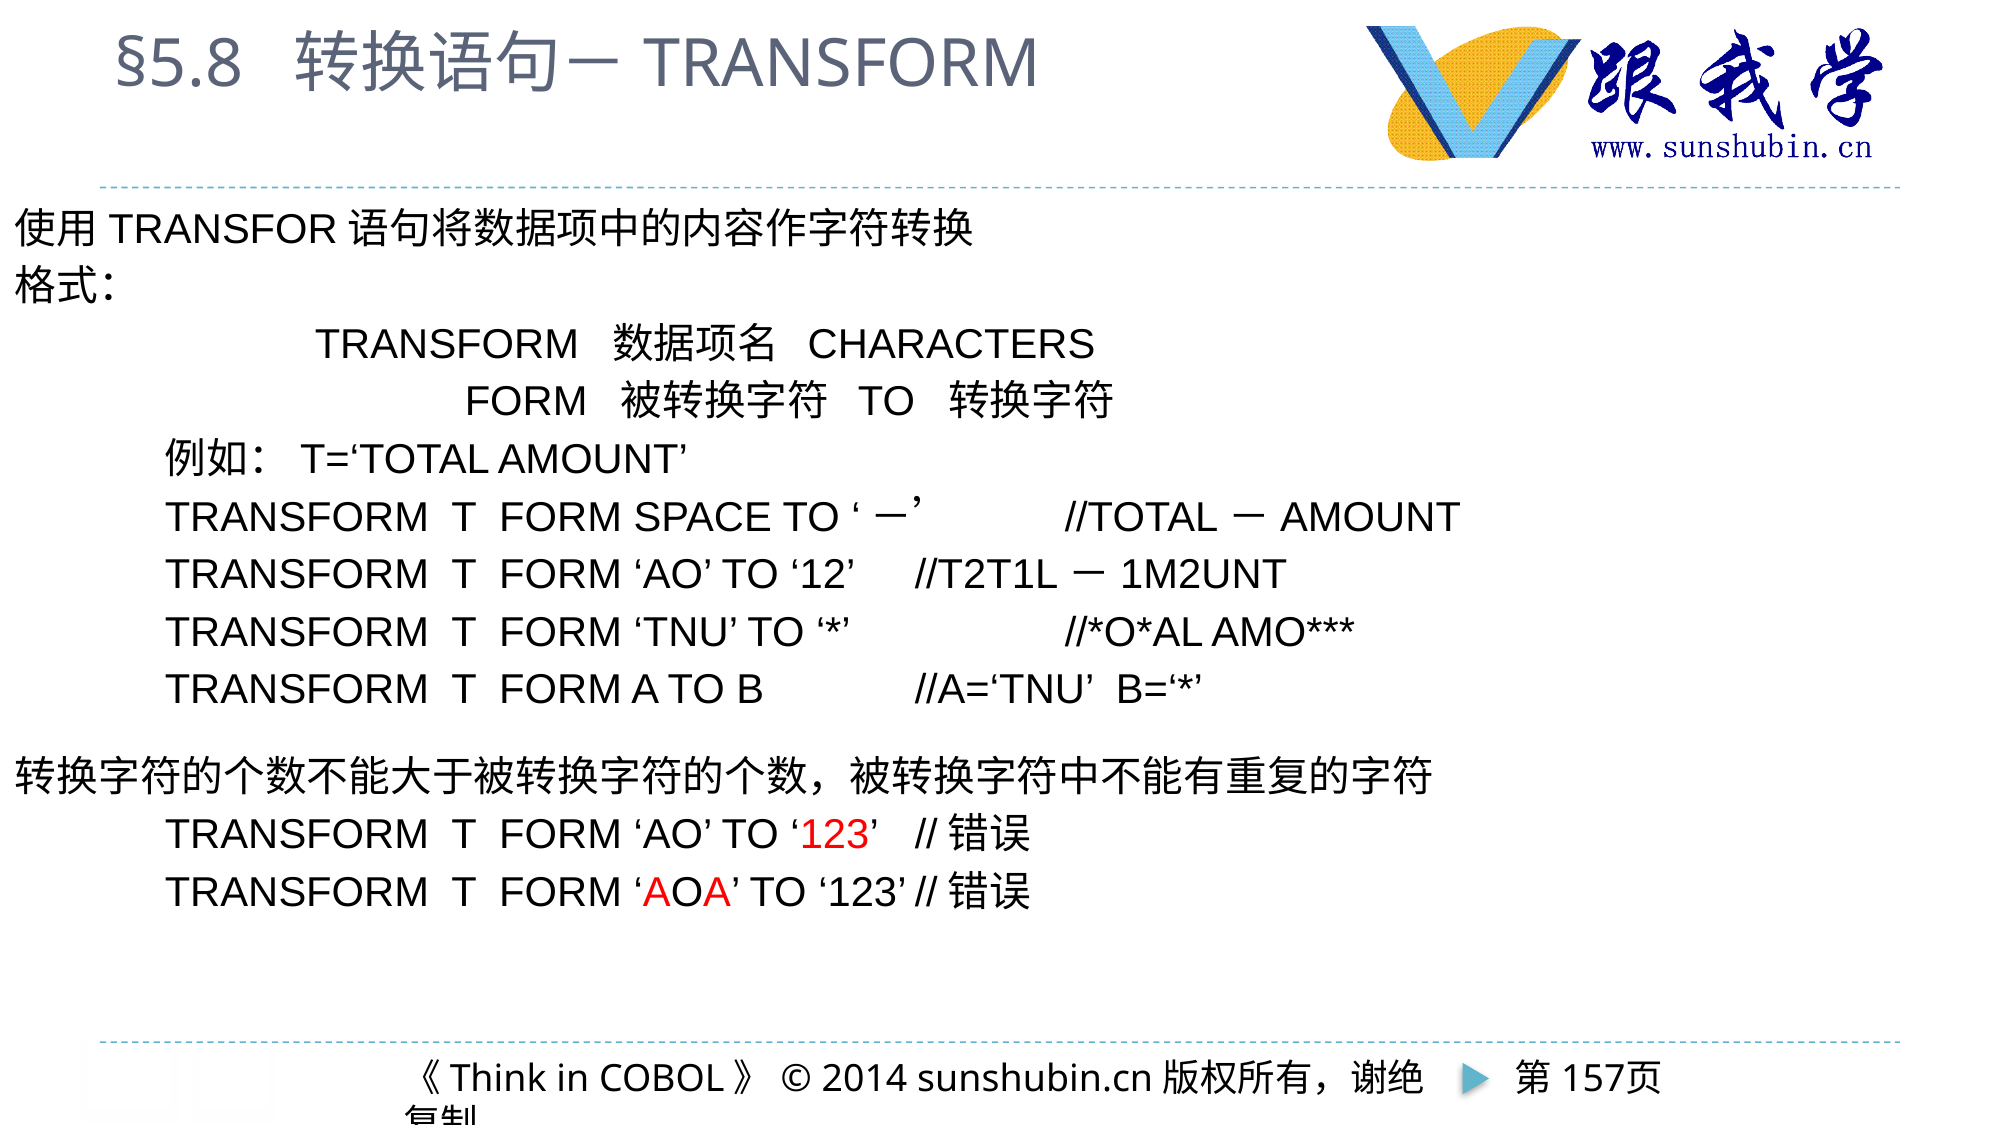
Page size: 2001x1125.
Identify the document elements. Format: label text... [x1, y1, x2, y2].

picture [1348, 4, 1905, 181]
title §5.8 转换语句－TRANSFORM [99, 12, 1300, 109]
list 使用TRANSFOR语句将数据项中的内容作字符转换 格式： TRANSFORM 数据项名 CHARACTERS FORM 被转换字符 TO 转换字符 例如：T=‘TOTAL AMOUNT’ TRANSFORM T FORM SPACE TO ‘－’ //TOTAL－AMOUNT TRANSFORM T FORM ‘AO’ TO ‘12’ //T2T1L－1M2UNT TRANSFORM T FORM ‘TNU’ TO ‘*’ //*O*AL AMO*** TRANSFORM T FORM A TO B //A=‘TNU’ B=‘*’ 转换字符的个数不能大于被转换字符的个数，被转换字符中不能有重复的字符 TRANSFORM T FORM ‘AO’ TO ‘123’ //错误 TRANSFORM T FORM ‘AOA’ TO ‘123’ //错误 [0, 200, 1800, 1006]
